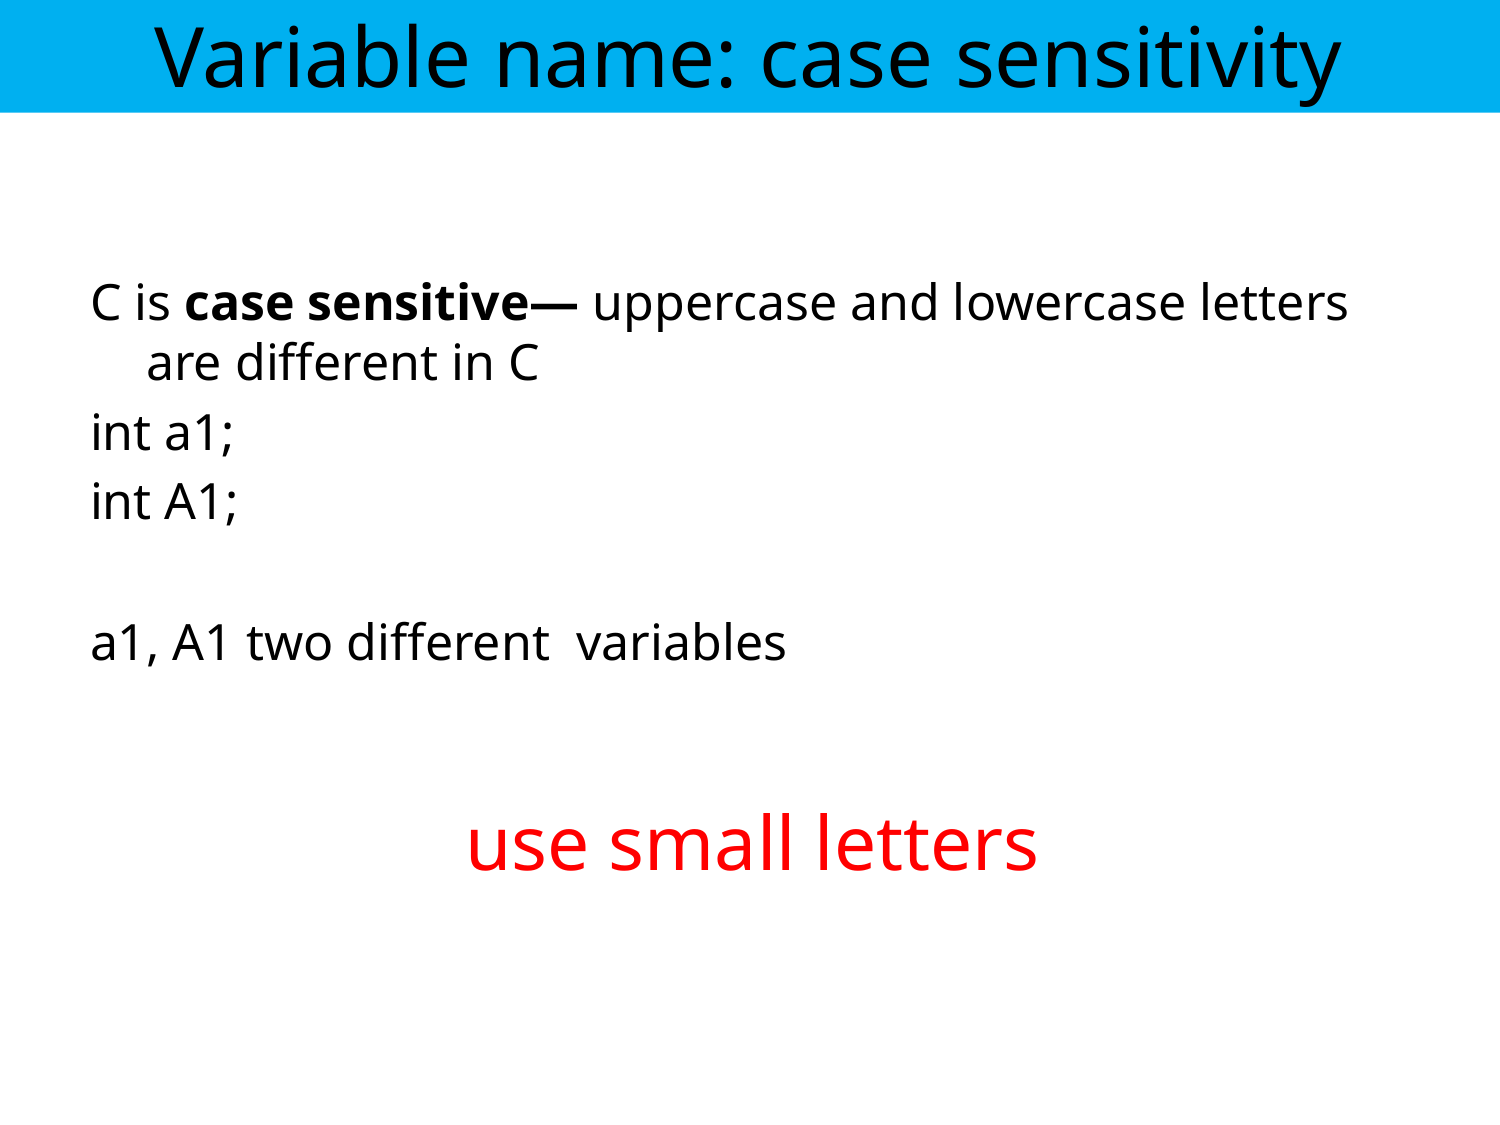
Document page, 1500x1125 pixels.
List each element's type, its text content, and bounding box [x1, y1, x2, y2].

list C is case sensitive— uppercase and lowercase letters are different in C int a1; int A1; a1, A1 two different variables [75, 262, 1425, 725]
text_box use small letters [450, 787, 1100, 963]
text_box Variable name: case sensitivity [0, 0, 1500, 113]
